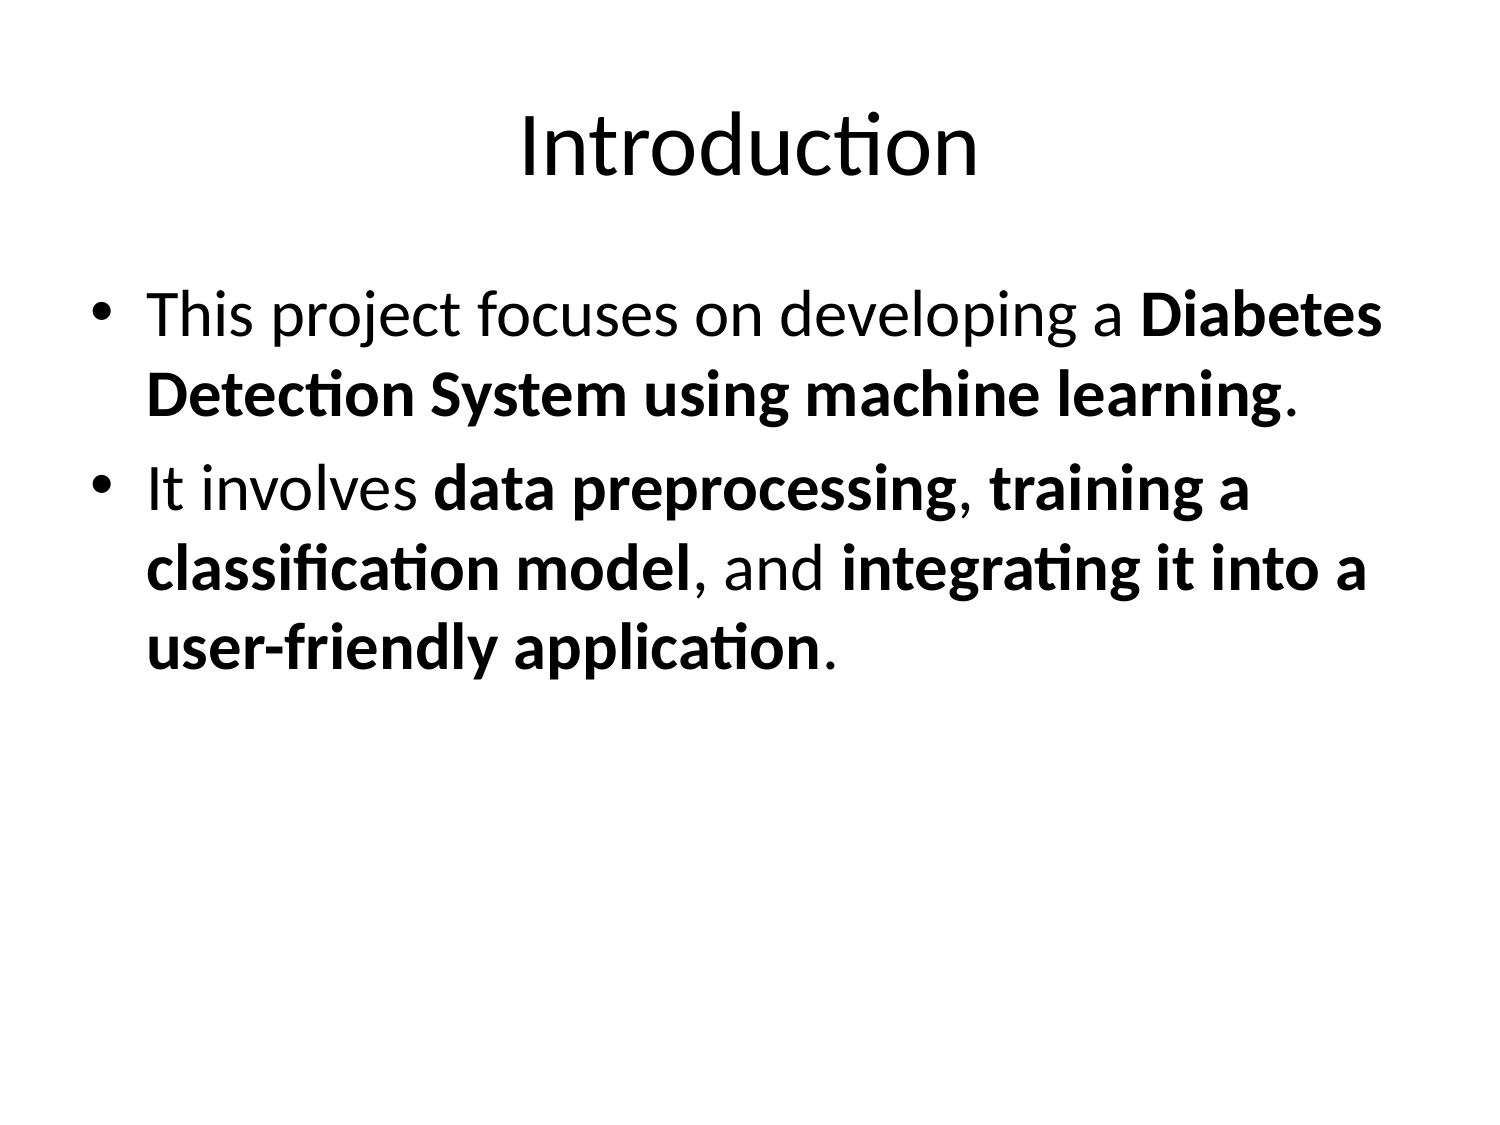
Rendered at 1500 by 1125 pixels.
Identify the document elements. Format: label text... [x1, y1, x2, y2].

title Introduction [75, 45, 1425, 233]
list This project focuses on developing a Diabetes Detection System using machine learning. It involves data preprocessing, training a classification model, and integrating it into a user-friendly application. [75, 262, 1425, 1005]
